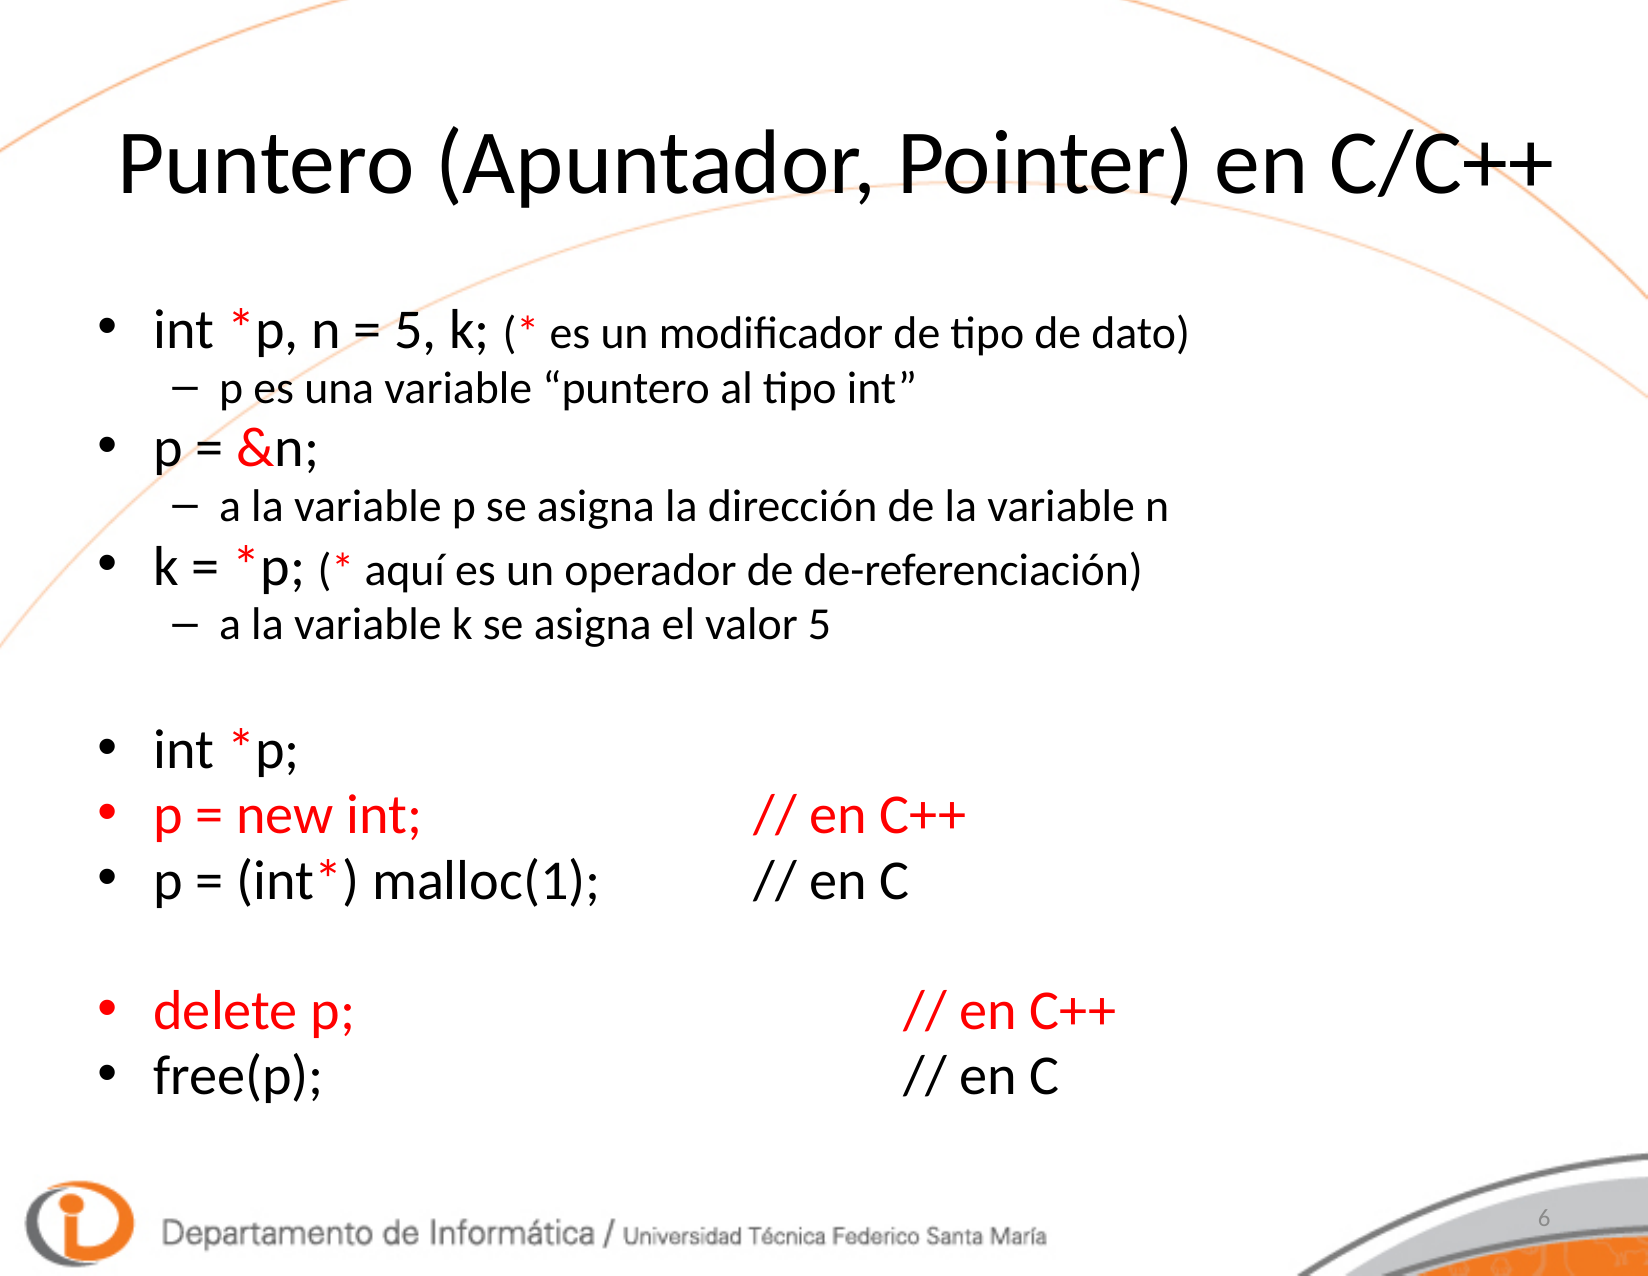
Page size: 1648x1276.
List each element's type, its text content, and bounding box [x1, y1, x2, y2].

list int *p, n = 5, k; (* es un modificador de tipo de dato) p es una variable “puntero al tipo int” p = &n; a la variable p se asigna la dirección de la variable n k = *p; (* aquí es un operador de de-referenciación) a la variable k se asigna el valor 5 int *p; p = new int; // en C++ p = (int*) malloc(1); // en C delete p; // en C++ free(p); // en C [82, 297, 1566, 1140]
slide_number 6 [1180, 1182, 1566, 1251]
picture [0, 0, 1648, 1276]
title Puntero (Apuntador, Pointer) en C/C++ [82, 51, 1592, 264]
